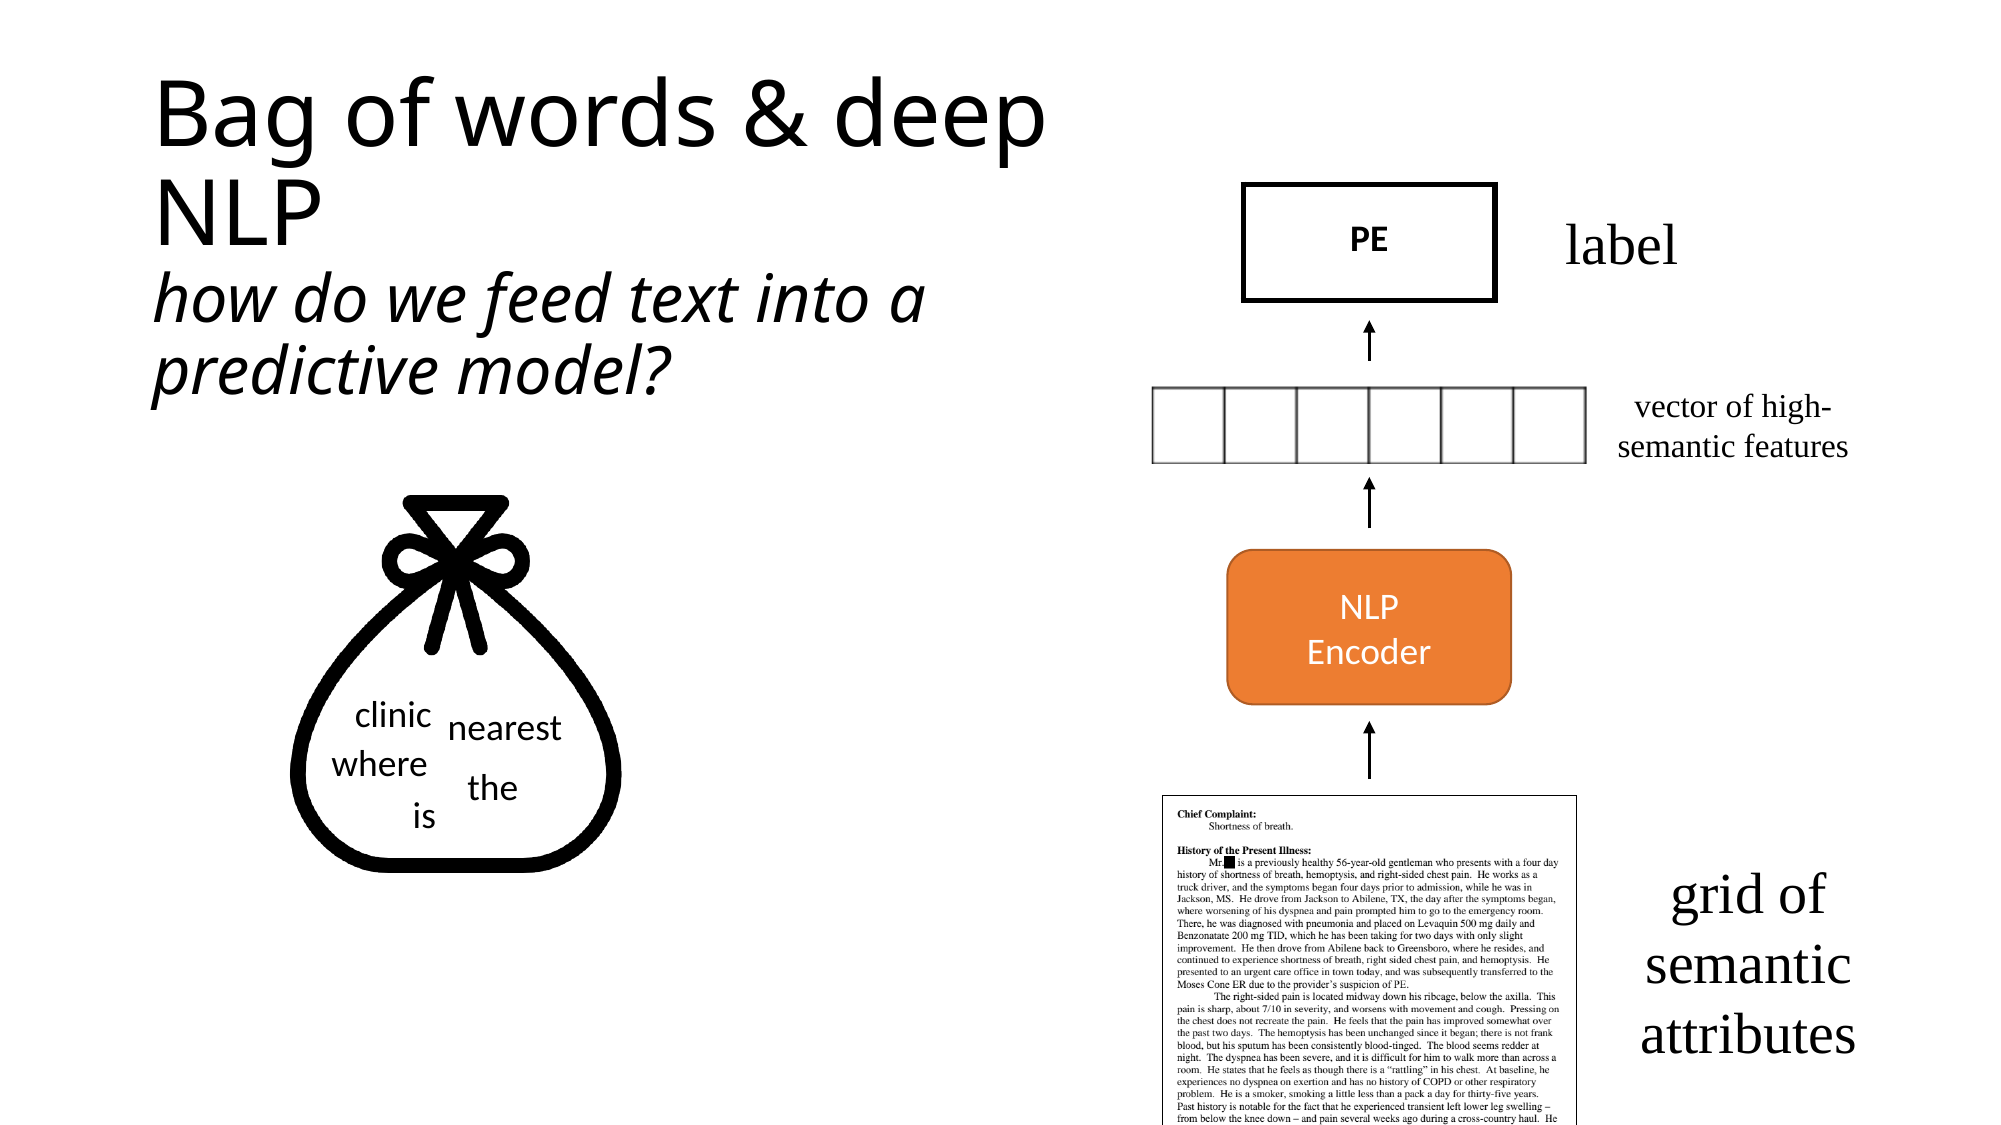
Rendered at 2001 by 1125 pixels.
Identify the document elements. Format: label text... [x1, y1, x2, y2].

picture [1161, 795, 1577, 1125]
table_header PE [1246, 187, 1492, 298]
picture [1330, 207, 1408, 643]
text_box vector of high- semantic features [1589, 376, 1877, 472]
picture [267, 495, 644, 873]
title Bag of words & deep NLP how do we feed text into a predictive model? [137, 59, 1115, 278]
text_box grid of semantic attributes [1607, 847, 1891, 1073]
text_box label [1511, 198, 1734, 284]
text_box NLP Encoder [1226, 548, 1513, 706]
